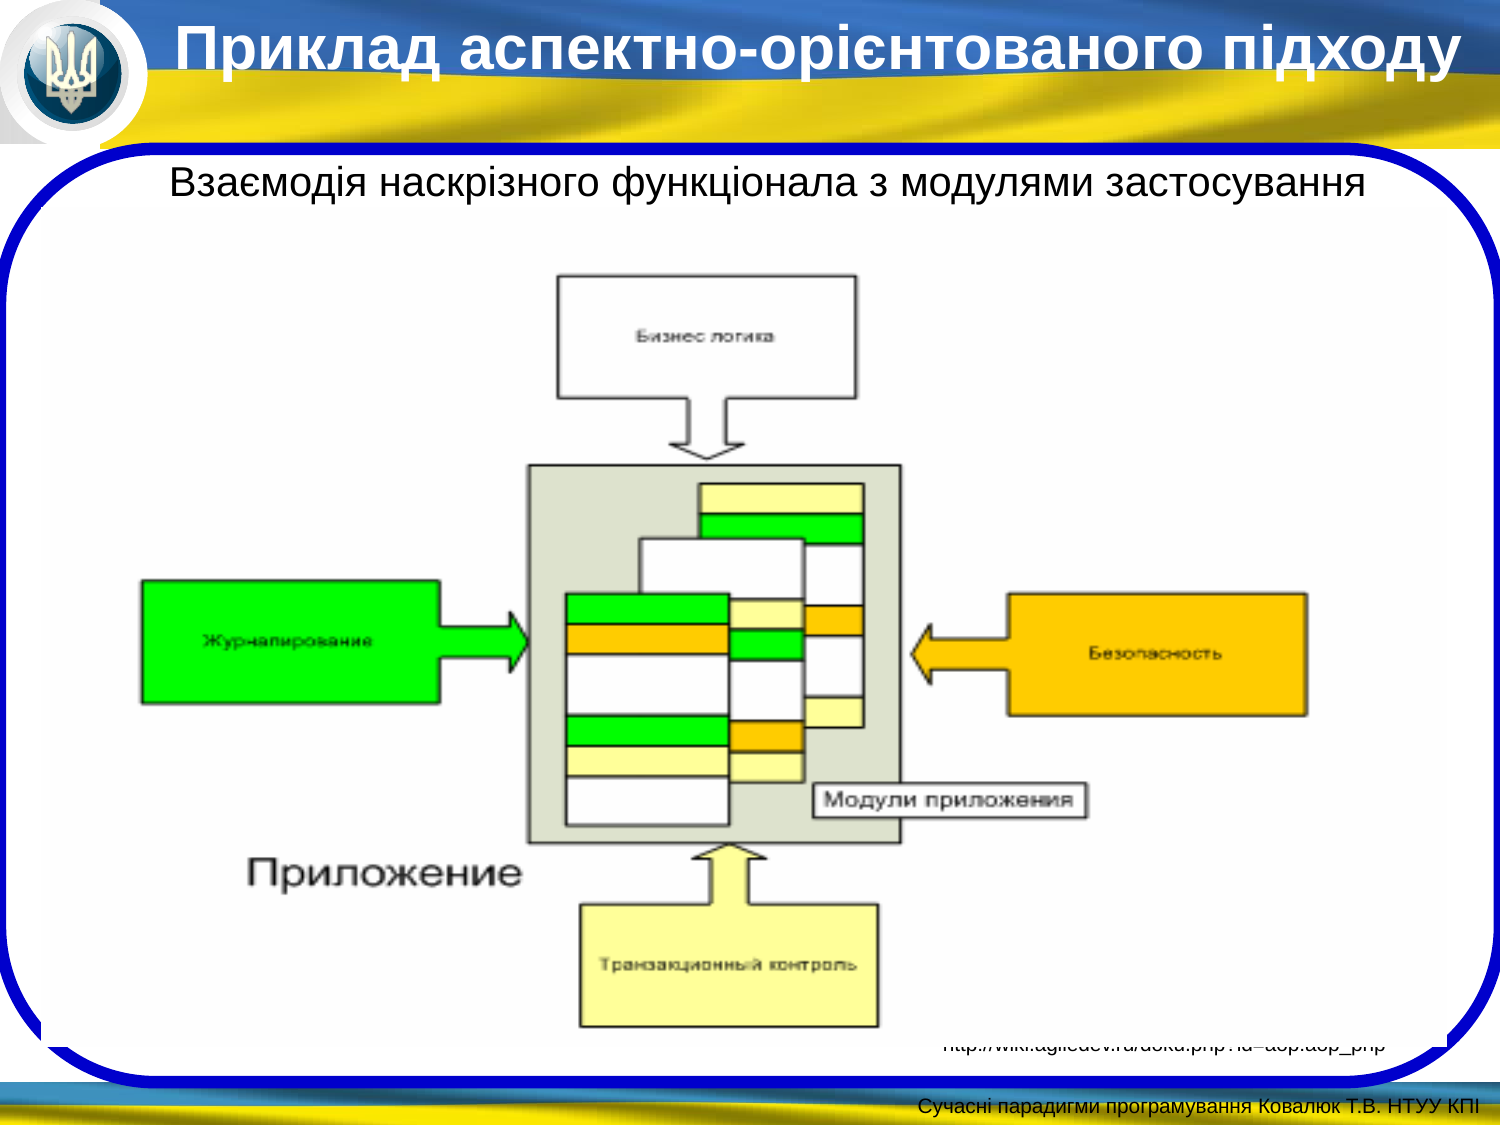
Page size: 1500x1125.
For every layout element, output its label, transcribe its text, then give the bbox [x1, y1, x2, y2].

picture [40, 207, 1448, 1048]
text_box Приклад аспектно-орієнтованого підходу [159, 0, 1500, 90]
picture [0, 1082, 1500, 1125]
text_box http://wiki.agiledev.ru/doku.php?id=aop:aop_php [928, 1055, 1401, 1063]
picture [100, 0, 1500, 149]
text_box Взаємодія наскрізного функціонала з модулями застосування виглядає так: [76, 147, 1459, 263]
